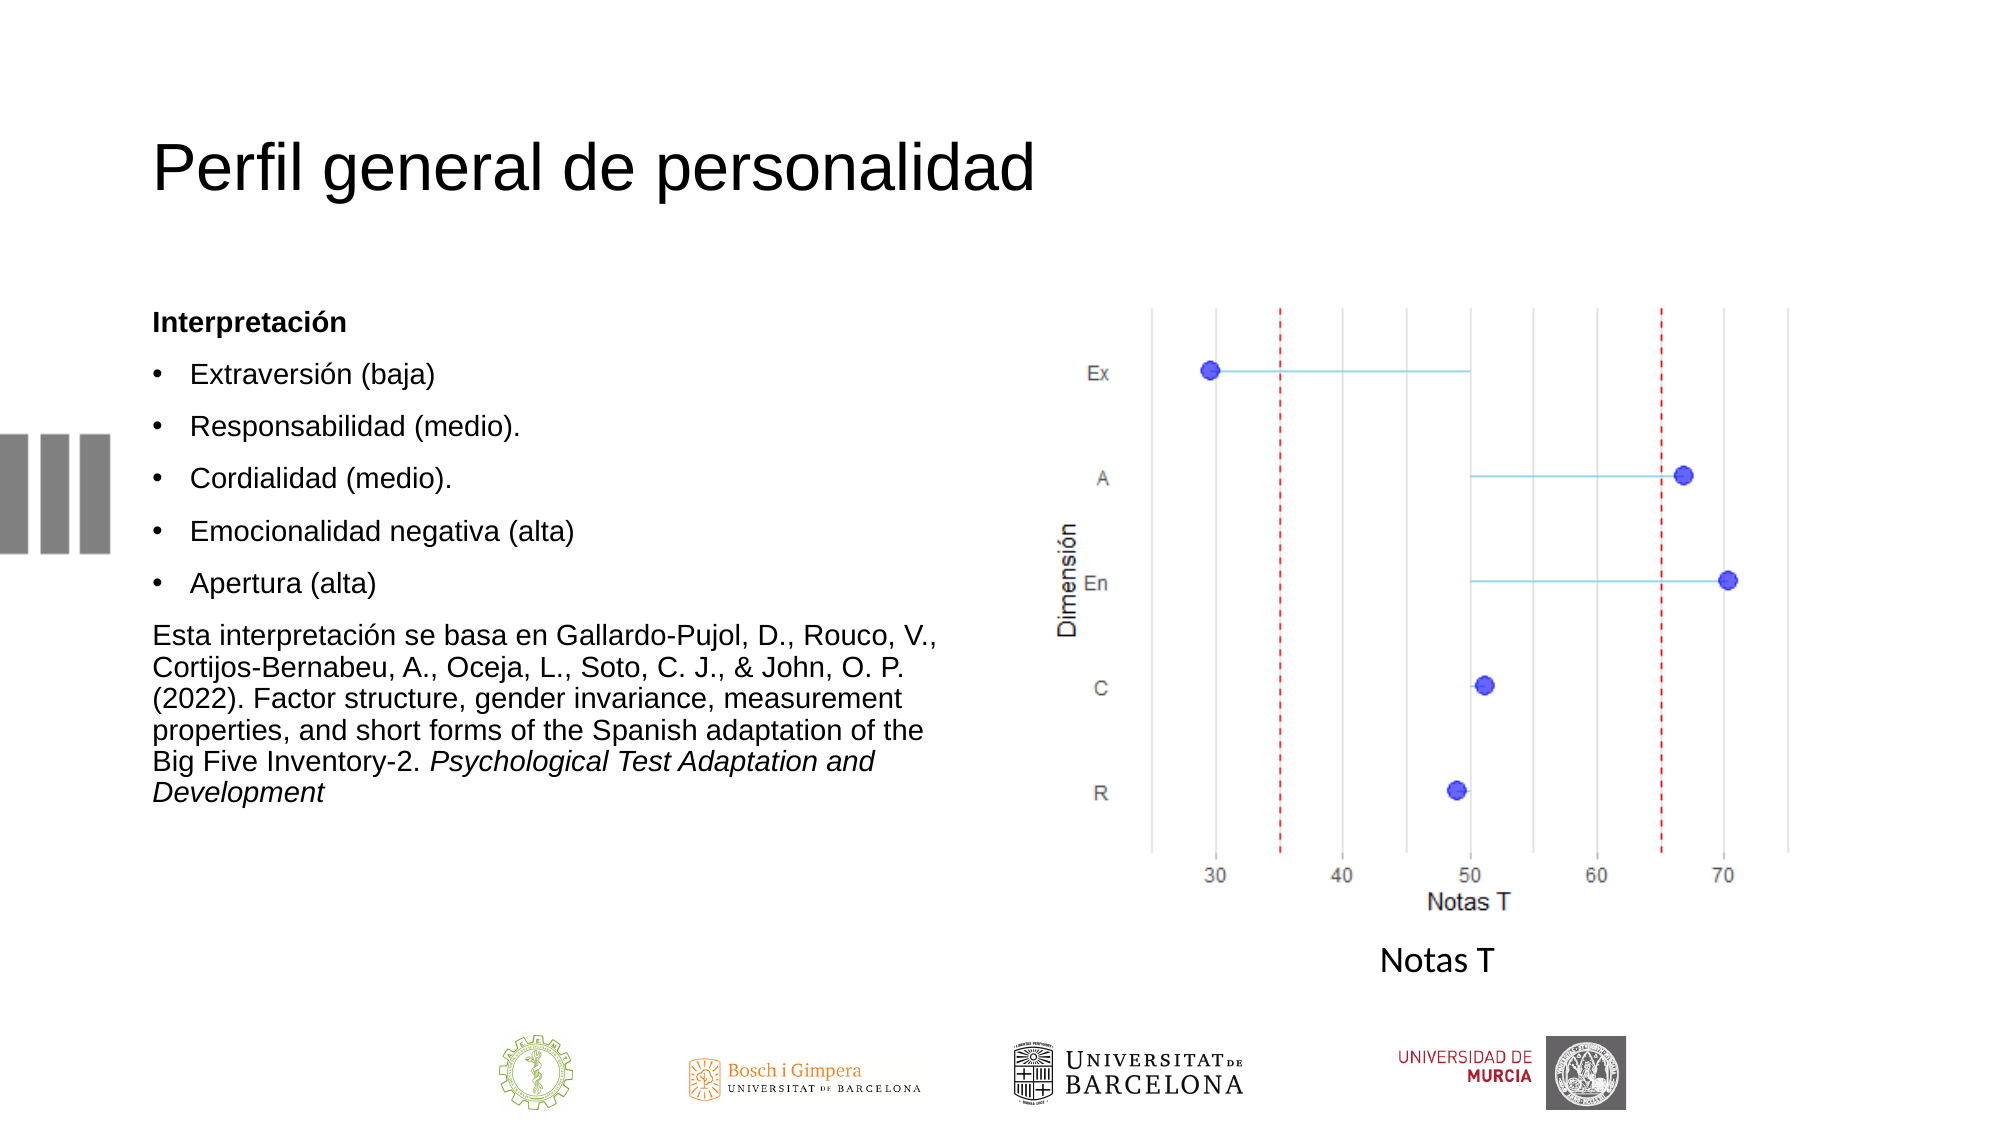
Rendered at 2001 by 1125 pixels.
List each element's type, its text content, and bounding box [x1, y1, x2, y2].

picture [499, 1035, 573, 1110]
picture [1014, 1042, 1243, 1105]
text_box Notas T [1012, 927, 1863, 1011]
picture [1331, 1036, 1627, 1110]
picture [0, 420, 123, 563]
picture [1043, 297, 1832, 928]
picture [684, 1031, 926, 1125]
list Interpretación Extraversión (baja) Responsabilidad (medio). Cordialidad (medio). Emocionalidad negativa (alta) Apertura (alta) Esta interpretación se basa en Gallardo-Pujol, D., Rouco, V., Cortijos-Bernabeu, A., Oceja, L., Soto, C. J., & John, O. P. (2022). Factor structure, gender invariance, measurement properties, and short forms of the Spanish adaptation of the Big Five Inventory-2. Psychological Test Adaptation and Development [137, 299, 988, 1014]
title Perfil general de personalidad [137, 59, 1863, 278]
